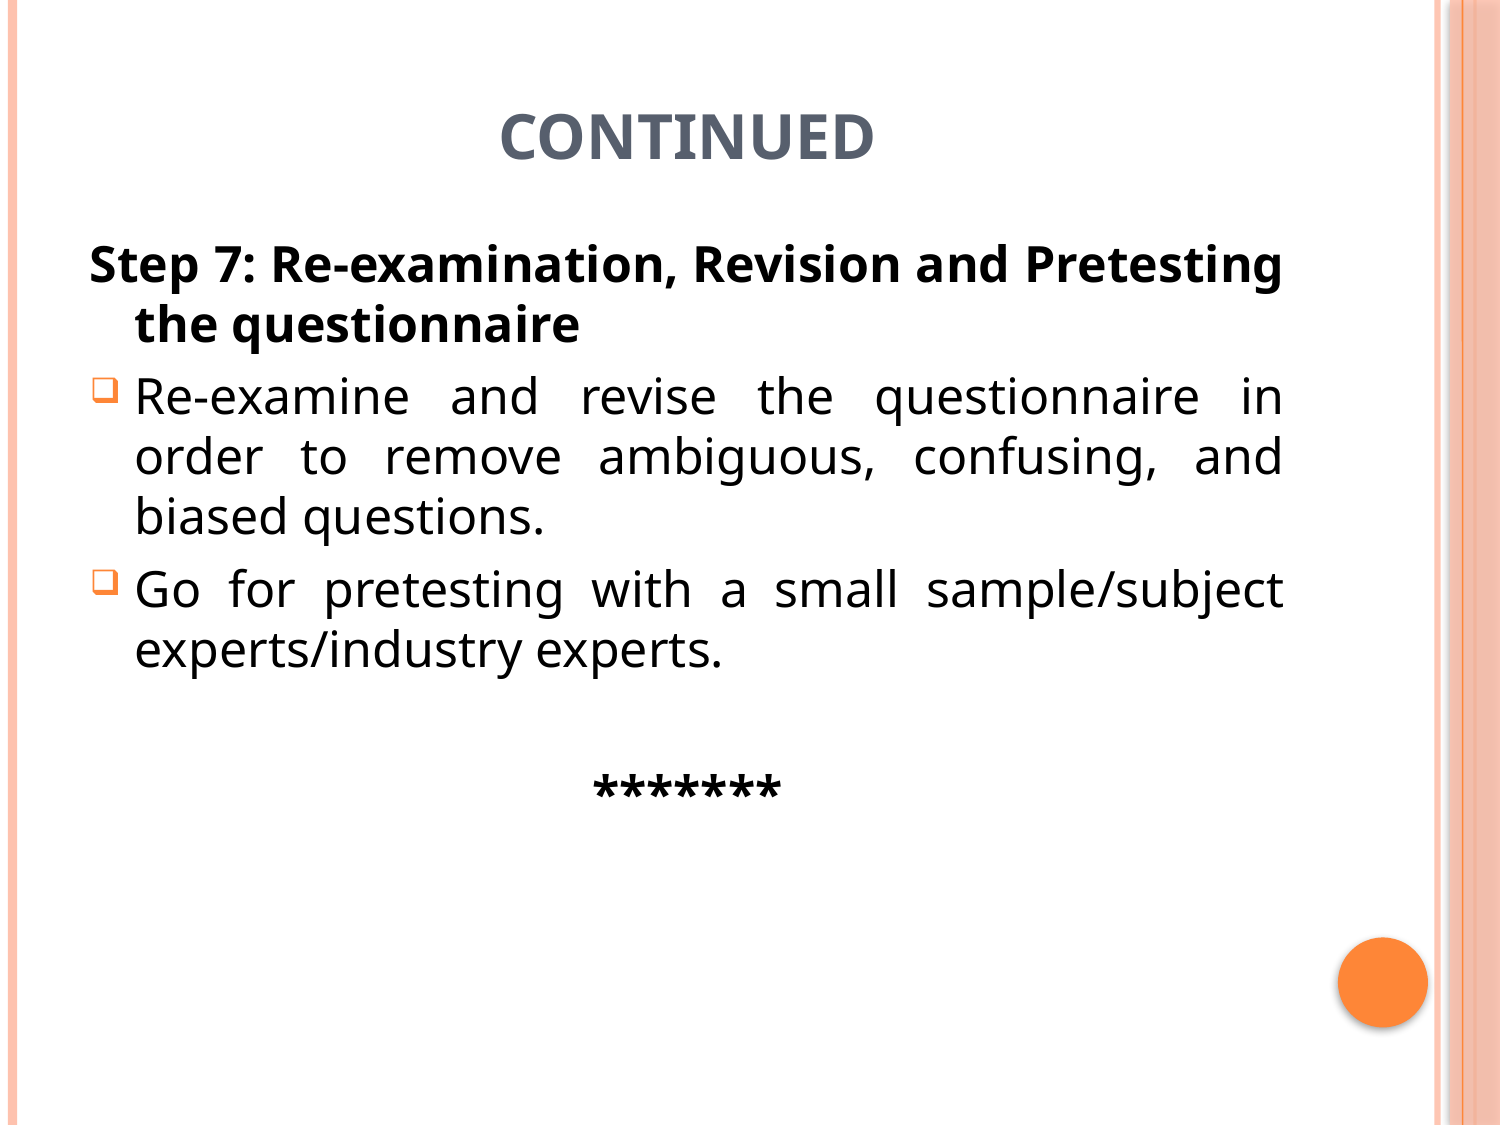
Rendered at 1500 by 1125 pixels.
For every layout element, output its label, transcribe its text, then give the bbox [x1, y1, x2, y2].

title Continued [75, 62, 1300, 180]
list Step 7: Re-examination, Revision and Pretesting the questionnaire Re-examine and revise the questionnaire in order to remove ambiguous, confusing, and biased questions. Go for pretesting with a small sample/subject experts/industry experts. ******* [75, 224, 1300, 1025]
